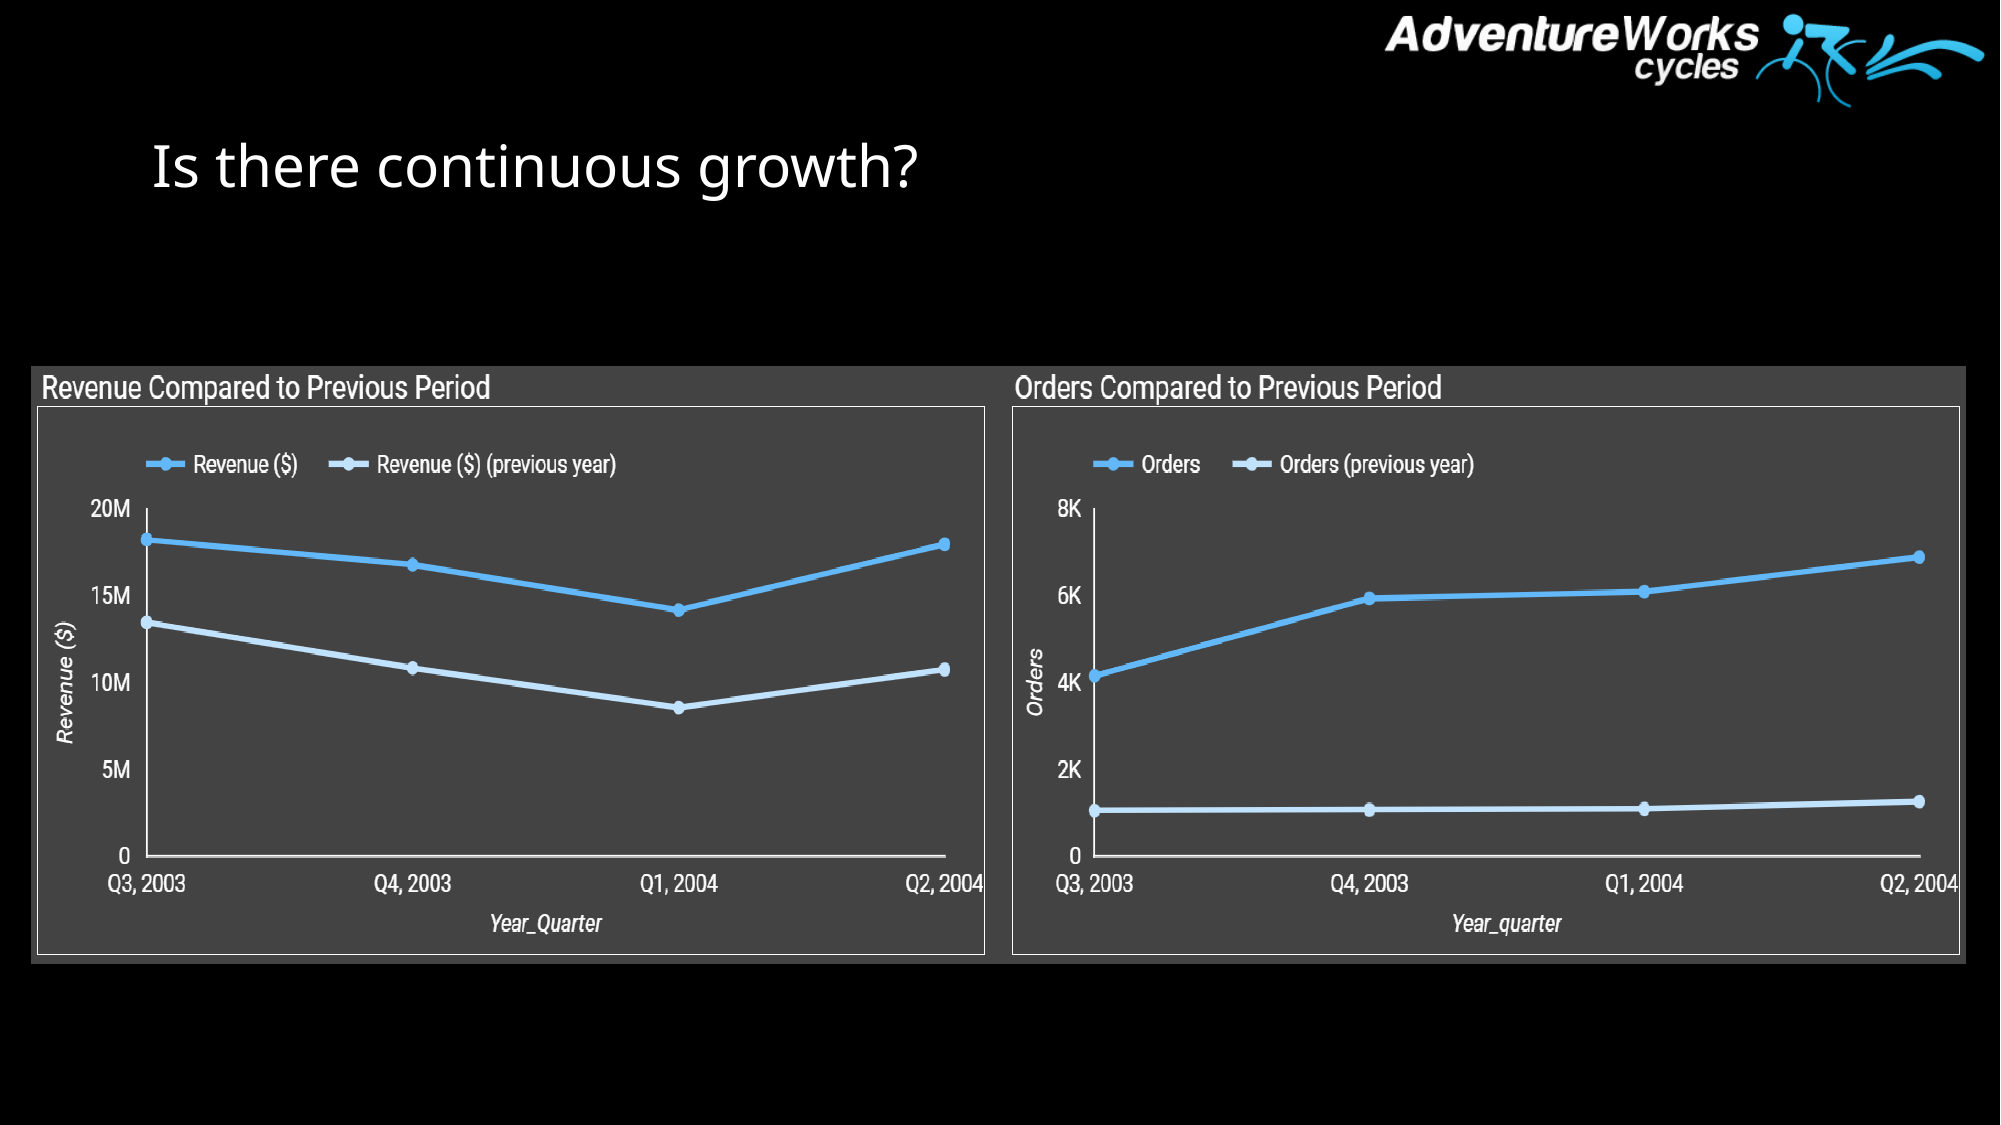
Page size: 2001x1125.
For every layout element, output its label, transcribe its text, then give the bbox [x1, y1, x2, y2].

picture [31, 366, 1966, 964]
title Is there continuous growth? [137, 59, 1863, 278]
picture [1370, 0, 2000, 123]
